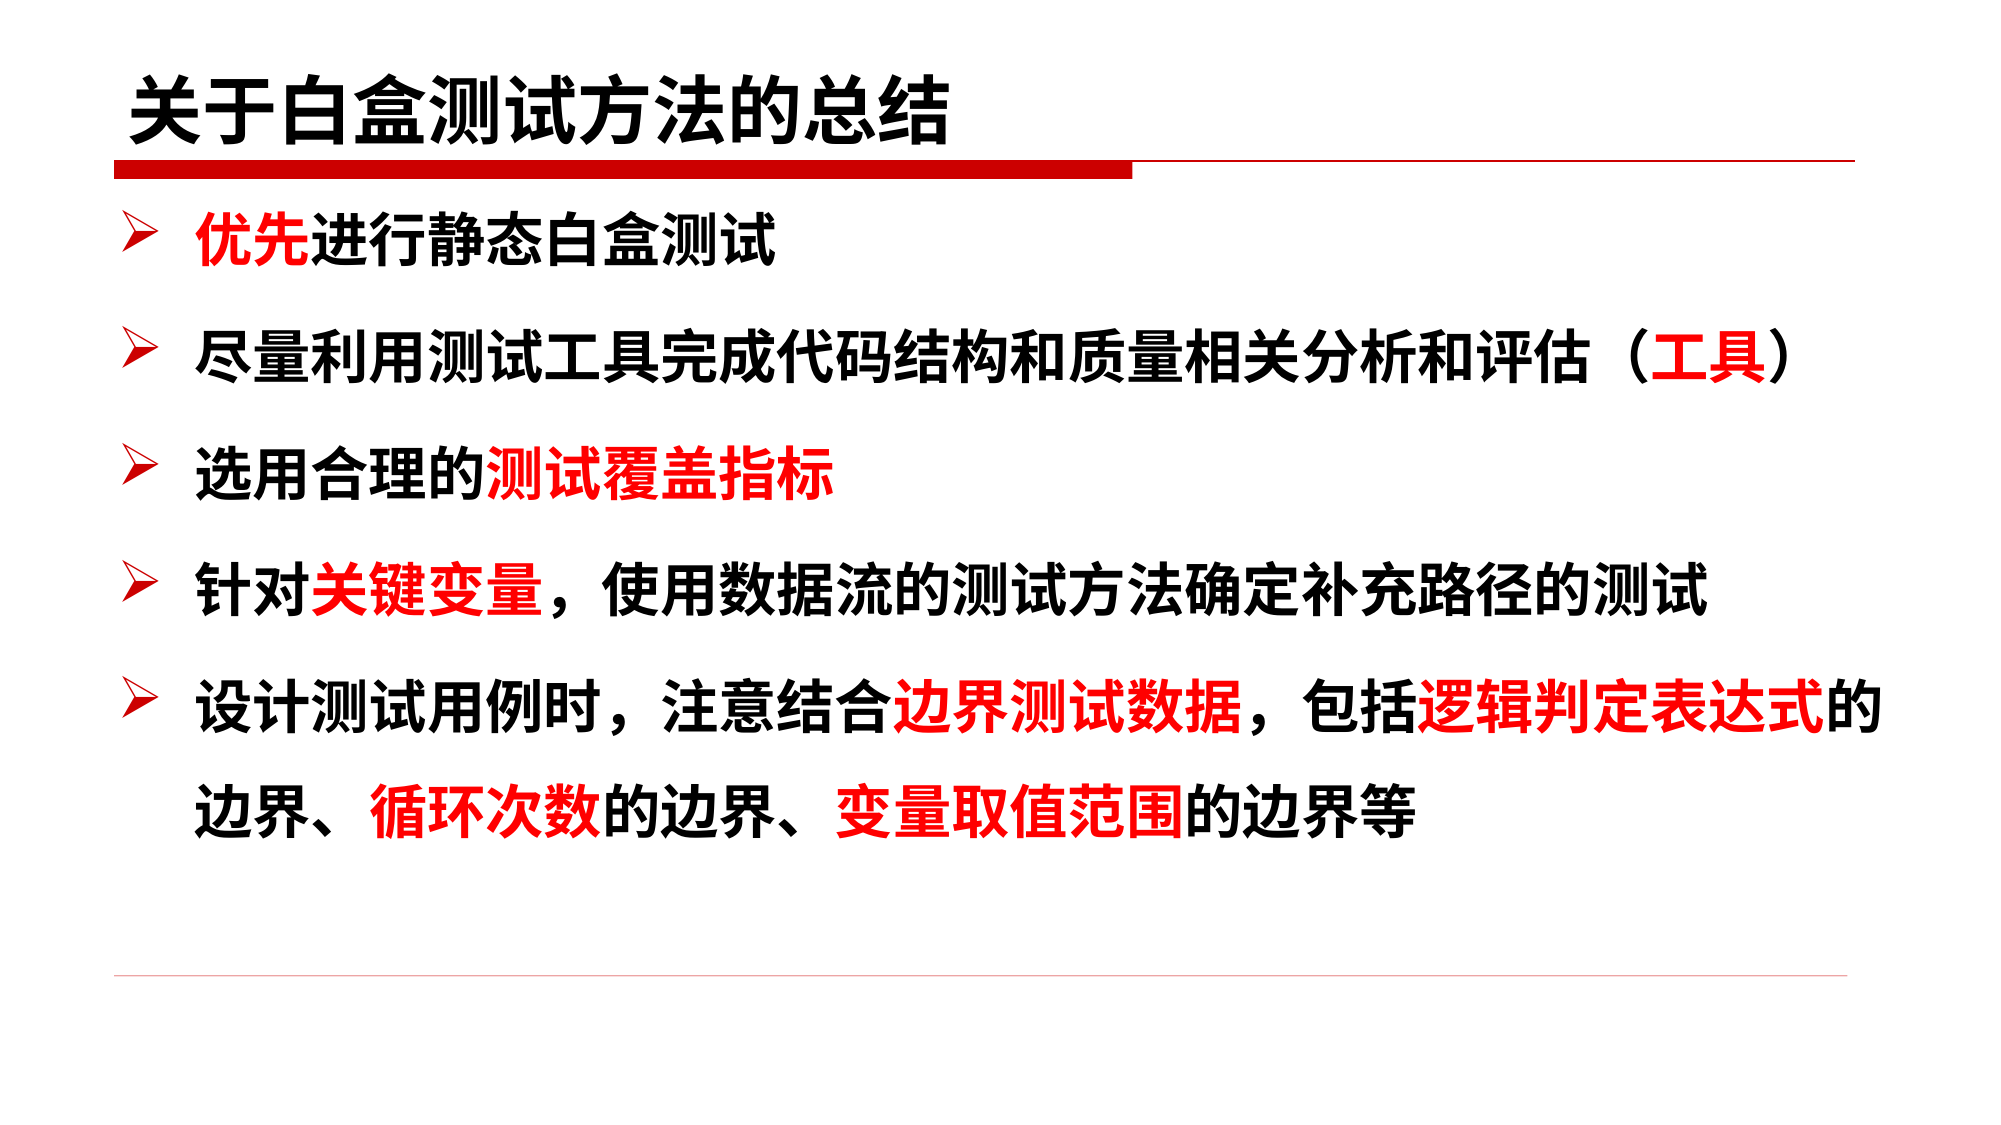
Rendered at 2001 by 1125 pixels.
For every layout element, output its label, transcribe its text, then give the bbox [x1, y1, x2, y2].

title 关于白盒测试方法的总结 [112, 42, 1863, 160]
list 优先进行静态白盒测试 尽量利用测试工具完成代码结构和质量相关分析和评估（工具） 选用合理的测试覆盖指标 针对关键变量，使用数据流的测试方法确定补充路径的测试 设计测试用例时，注意结合边界测试数据，包括逻辑判定表达式的边界、循环次数的边界、变量取值范围的边界等 [102, 160, 1957, 956]
